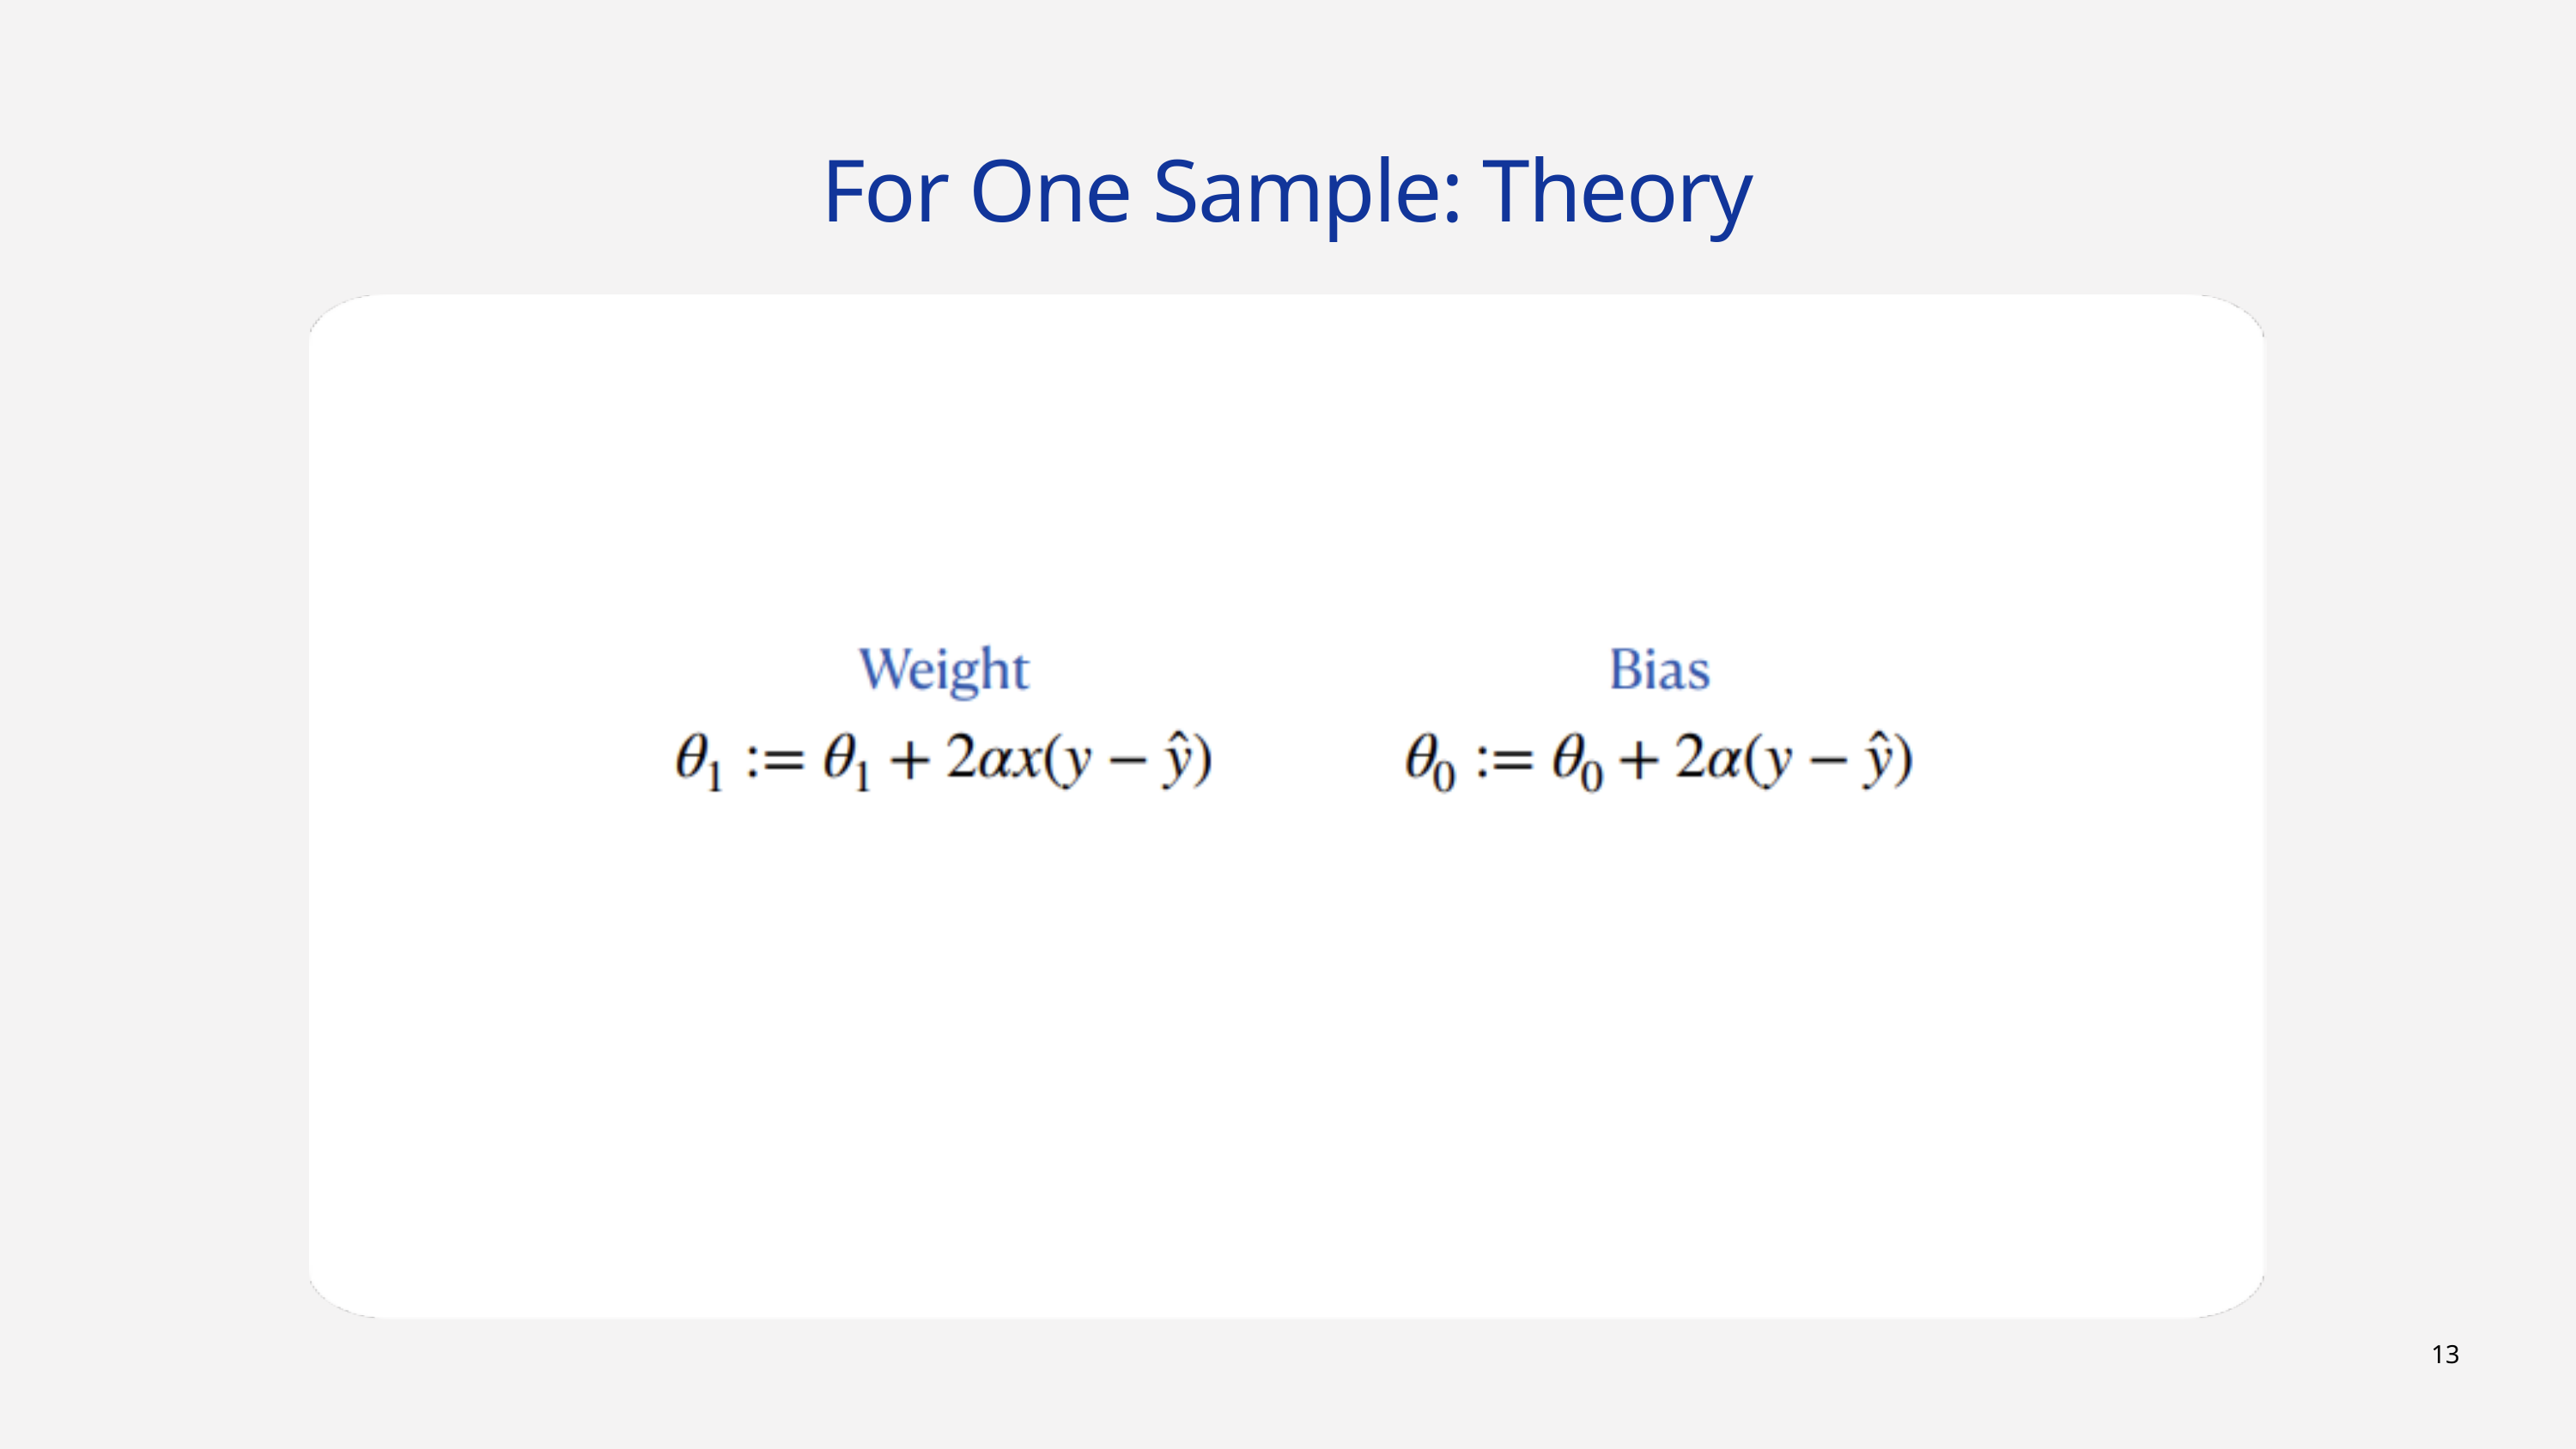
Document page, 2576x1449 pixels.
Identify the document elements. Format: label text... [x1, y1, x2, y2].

text_box 13 [2385, 1331, 2473, 1375]
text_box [309, 294, 2267, 1319]
picture [635, 621, 1941, 828]
text_box For One Sample: Theory [309, 130, 2267, 246]
